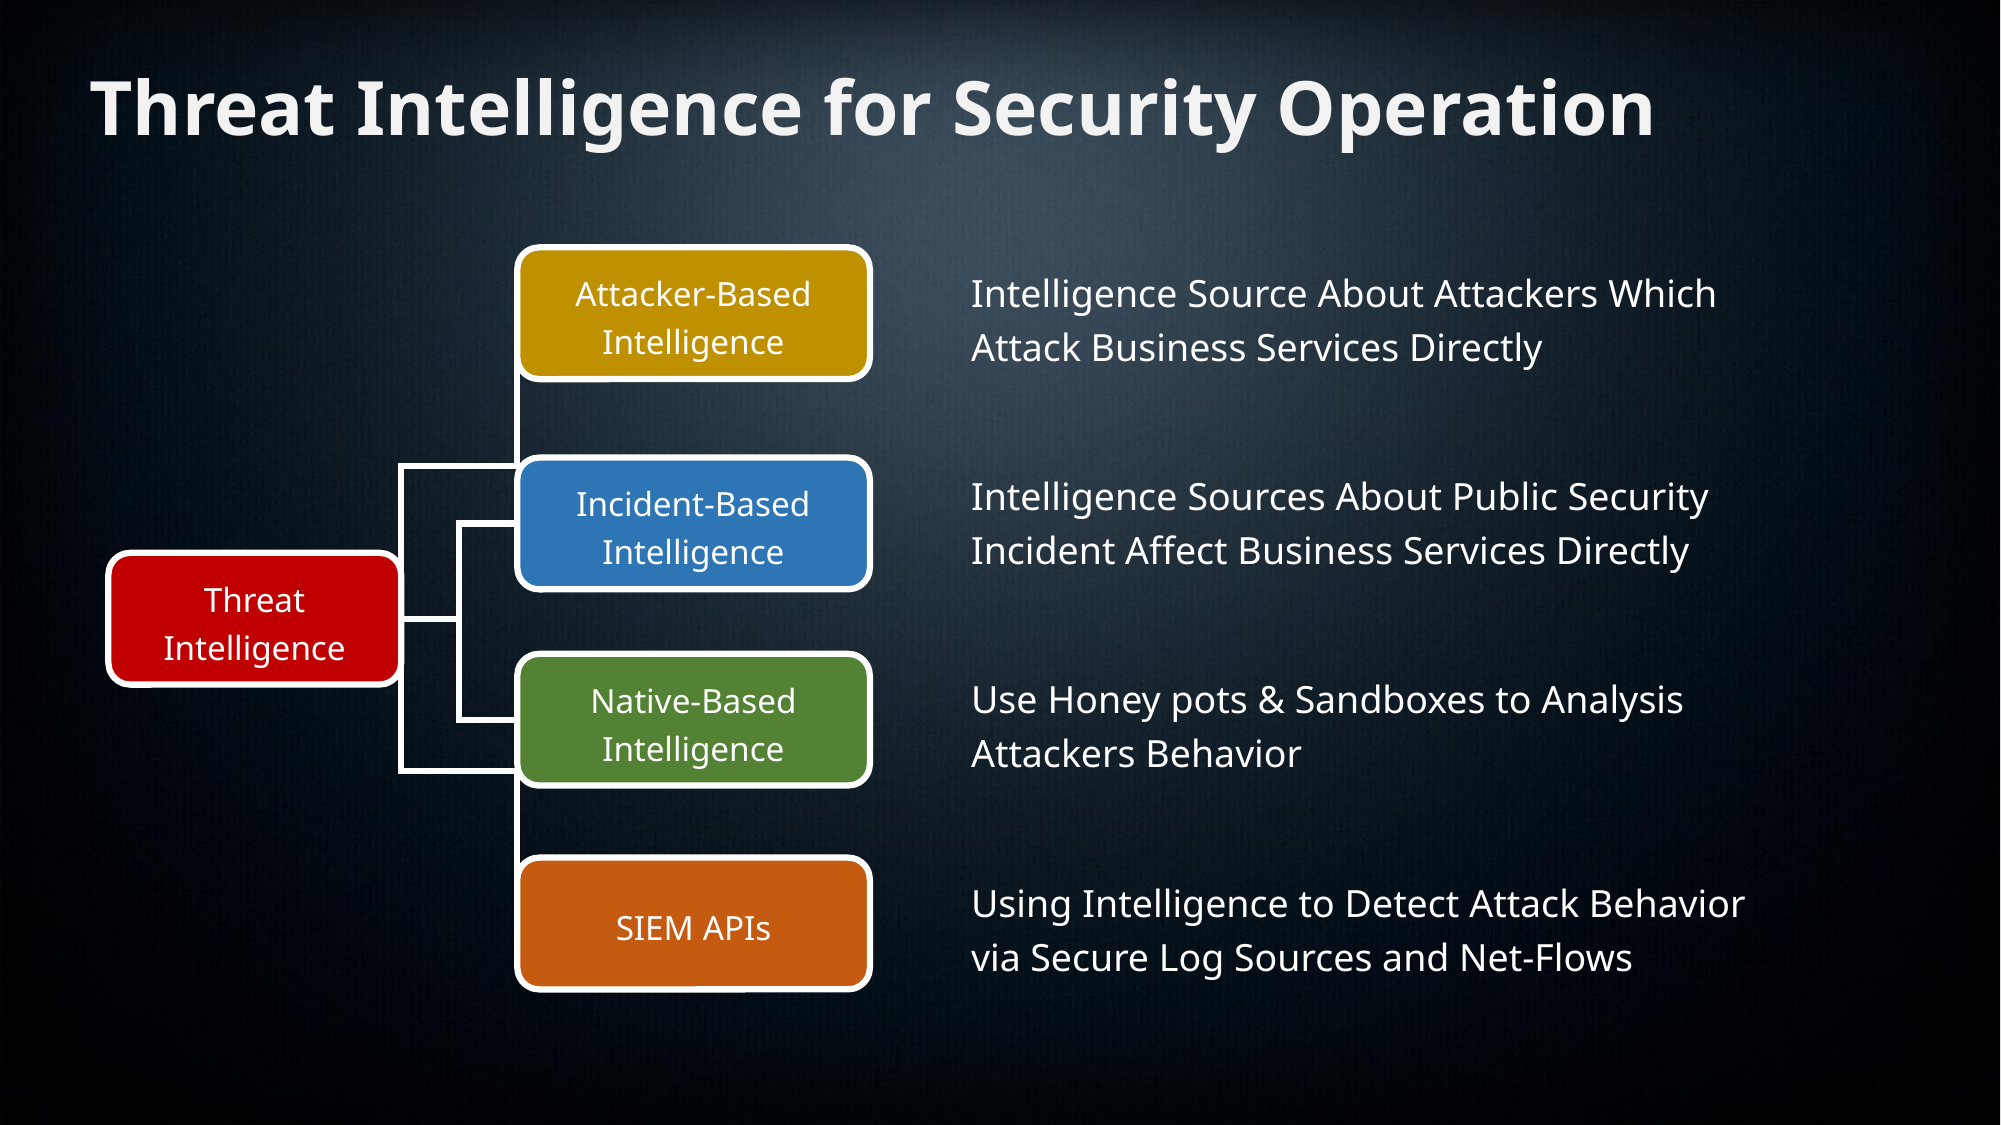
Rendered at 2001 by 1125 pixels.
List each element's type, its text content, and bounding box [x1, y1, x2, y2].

picture [0, 0, 2001, 1125]
text_box Threat Intelligence for Security Operation [74, 52, 1806, 158]
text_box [108, 247, 1806, 990]
